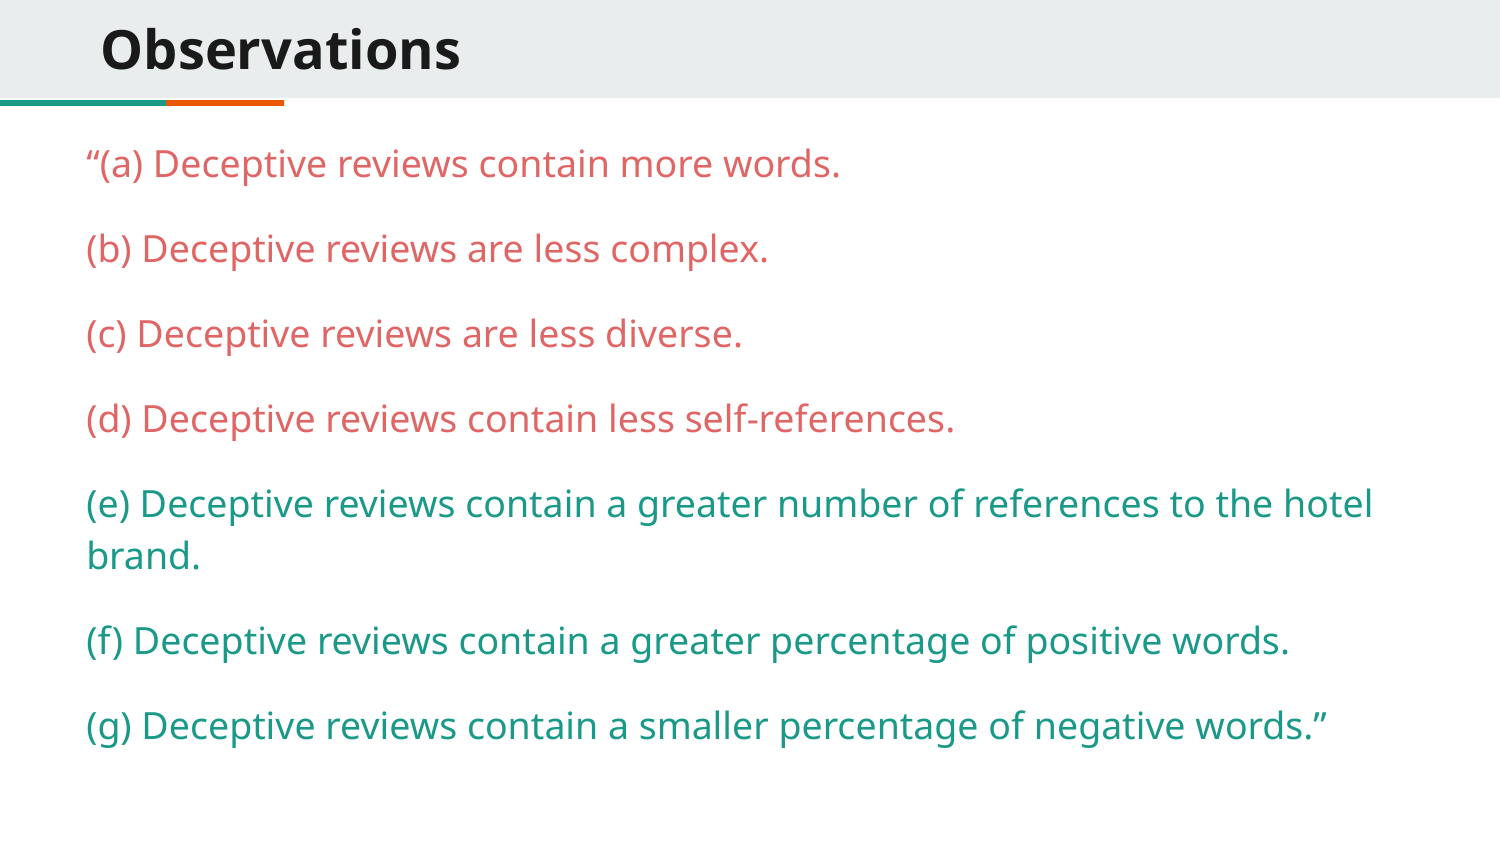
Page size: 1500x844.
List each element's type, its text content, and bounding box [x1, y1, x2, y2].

list “(a) Deceptive reviews contain more words. (b) Deceptive reviews are less complex. (c) Deceptive reviews are less diverse. (d) Deceptive reviews contain less self-references. (e) Deceptive reviews contain a greater number of references to the hotel brand. (f) Deceptive reviews contain a greater percentage of positive words. (g) Deceptive reviews contain a smaller percentage of negative words.” [71, 118, 1431, 756]
title Observations [85, 0, 1347, 88]
